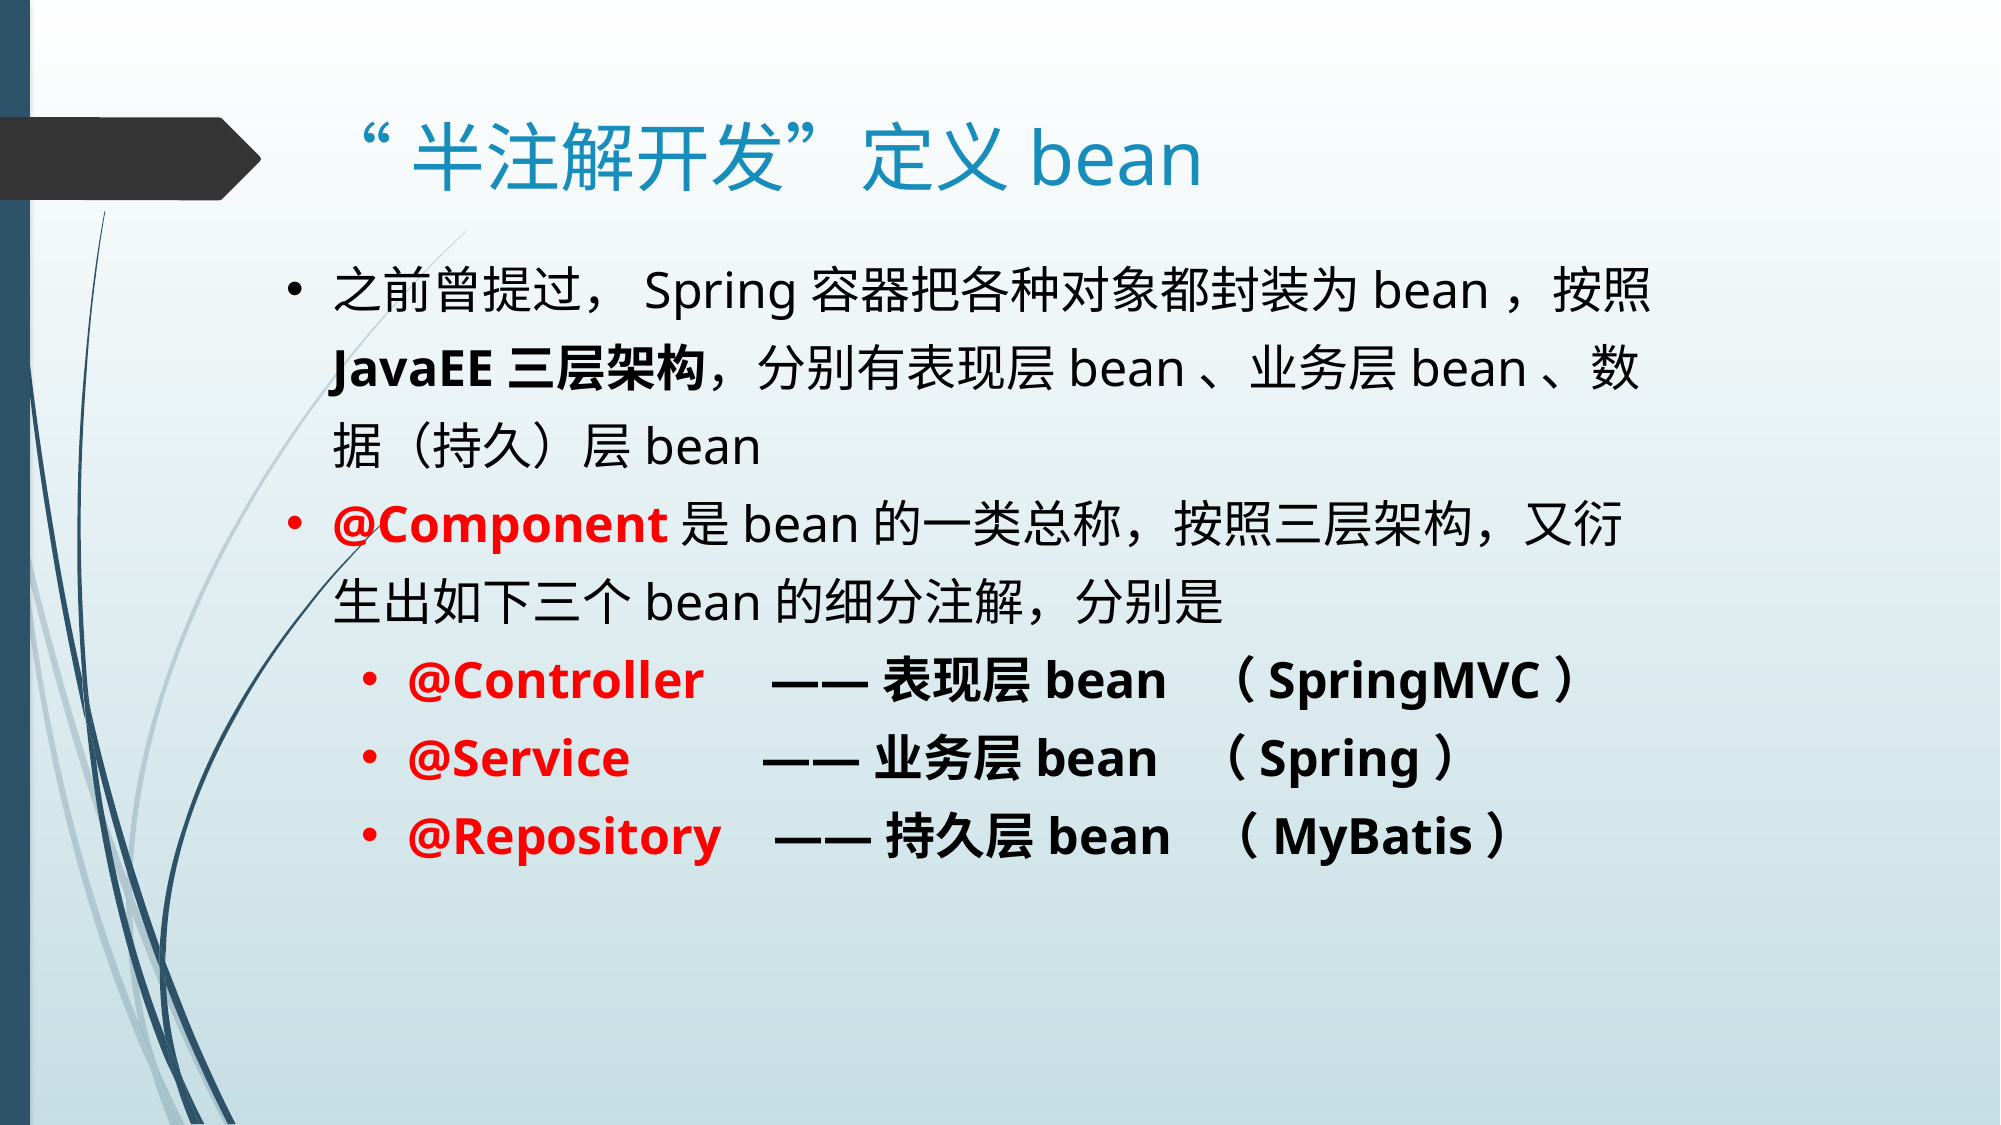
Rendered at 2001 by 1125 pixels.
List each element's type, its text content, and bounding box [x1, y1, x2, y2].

title “半注解开发”定义bean [302, 102, 1765, 313]
text_box 之前曾提过，Spring容器把各种对象都封装为bean，按照JavaEE三层架构，分别有表现层bean、业务层bean、数据（持久）层bean @Component是bean的一类总称，按照三层架构，又衍生出如下三个bean的细分注解，分别是 @Controller ——表现层bean （SpringMVC） @Service ——业务层bean （Spring） @Repository ——持久层bean （MyBatis） [271, 233, 1686, 872]
